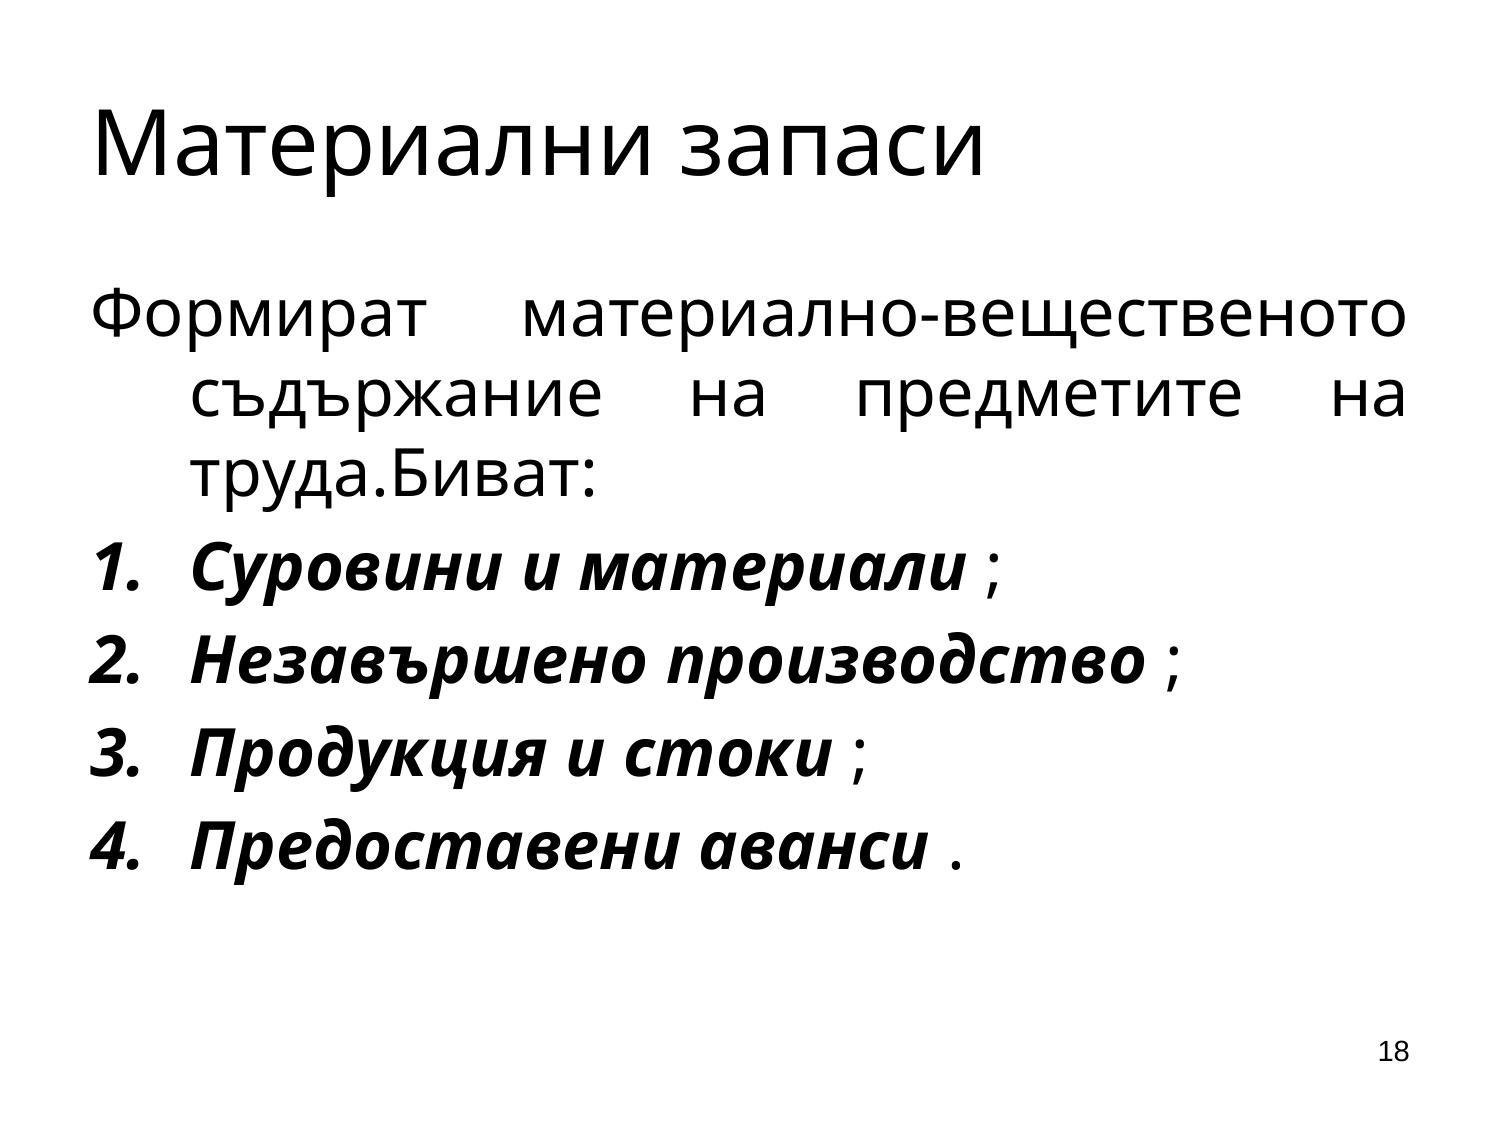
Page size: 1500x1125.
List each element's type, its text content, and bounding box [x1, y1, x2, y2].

slide_number 18 [1074, 1024, 1426, 1103]
list Формират материално-вещественото съдържание на предметите на труда.Биват: Суровини и материали ; Незавършено производство ; Продукция и стоки ; Предоставени аванси . [75, 262, 1425, 1005]
title Материални запаси [75, 45, 1425, 233]
